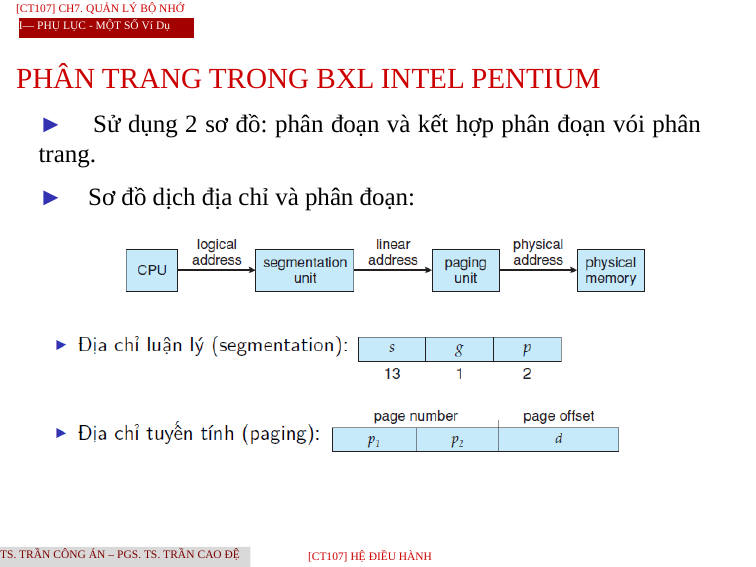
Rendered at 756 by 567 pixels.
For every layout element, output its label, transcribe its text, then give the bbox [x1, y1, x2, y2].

picture [38, 234, 650, 461]
text_box I— Phụ lục - Một số Ví Dụ [19, 18, 194, 38]
text_box ► Sử dụng 2 sơ đồ: phân đoạn và kết hợp phân đoạn vói phân trang. ► Sơ đồ dịch địa chỉ và phân đoạn: [38, 107, 702, 235]
text_box [CT107] Ch7. Quản lý bộ nhớ [16, 1, 206, 20]
text_box PHÂN TRANG TRONG BXL INTEL PENTIUM [16, 59, 619, 87]
text_box [CT107] HỆ điều hành [308, 548, 449, 567]
text_box TS. Trần Công Án – PGS. TS. Trần Cao Đệ [0, 546, 251, 567]
